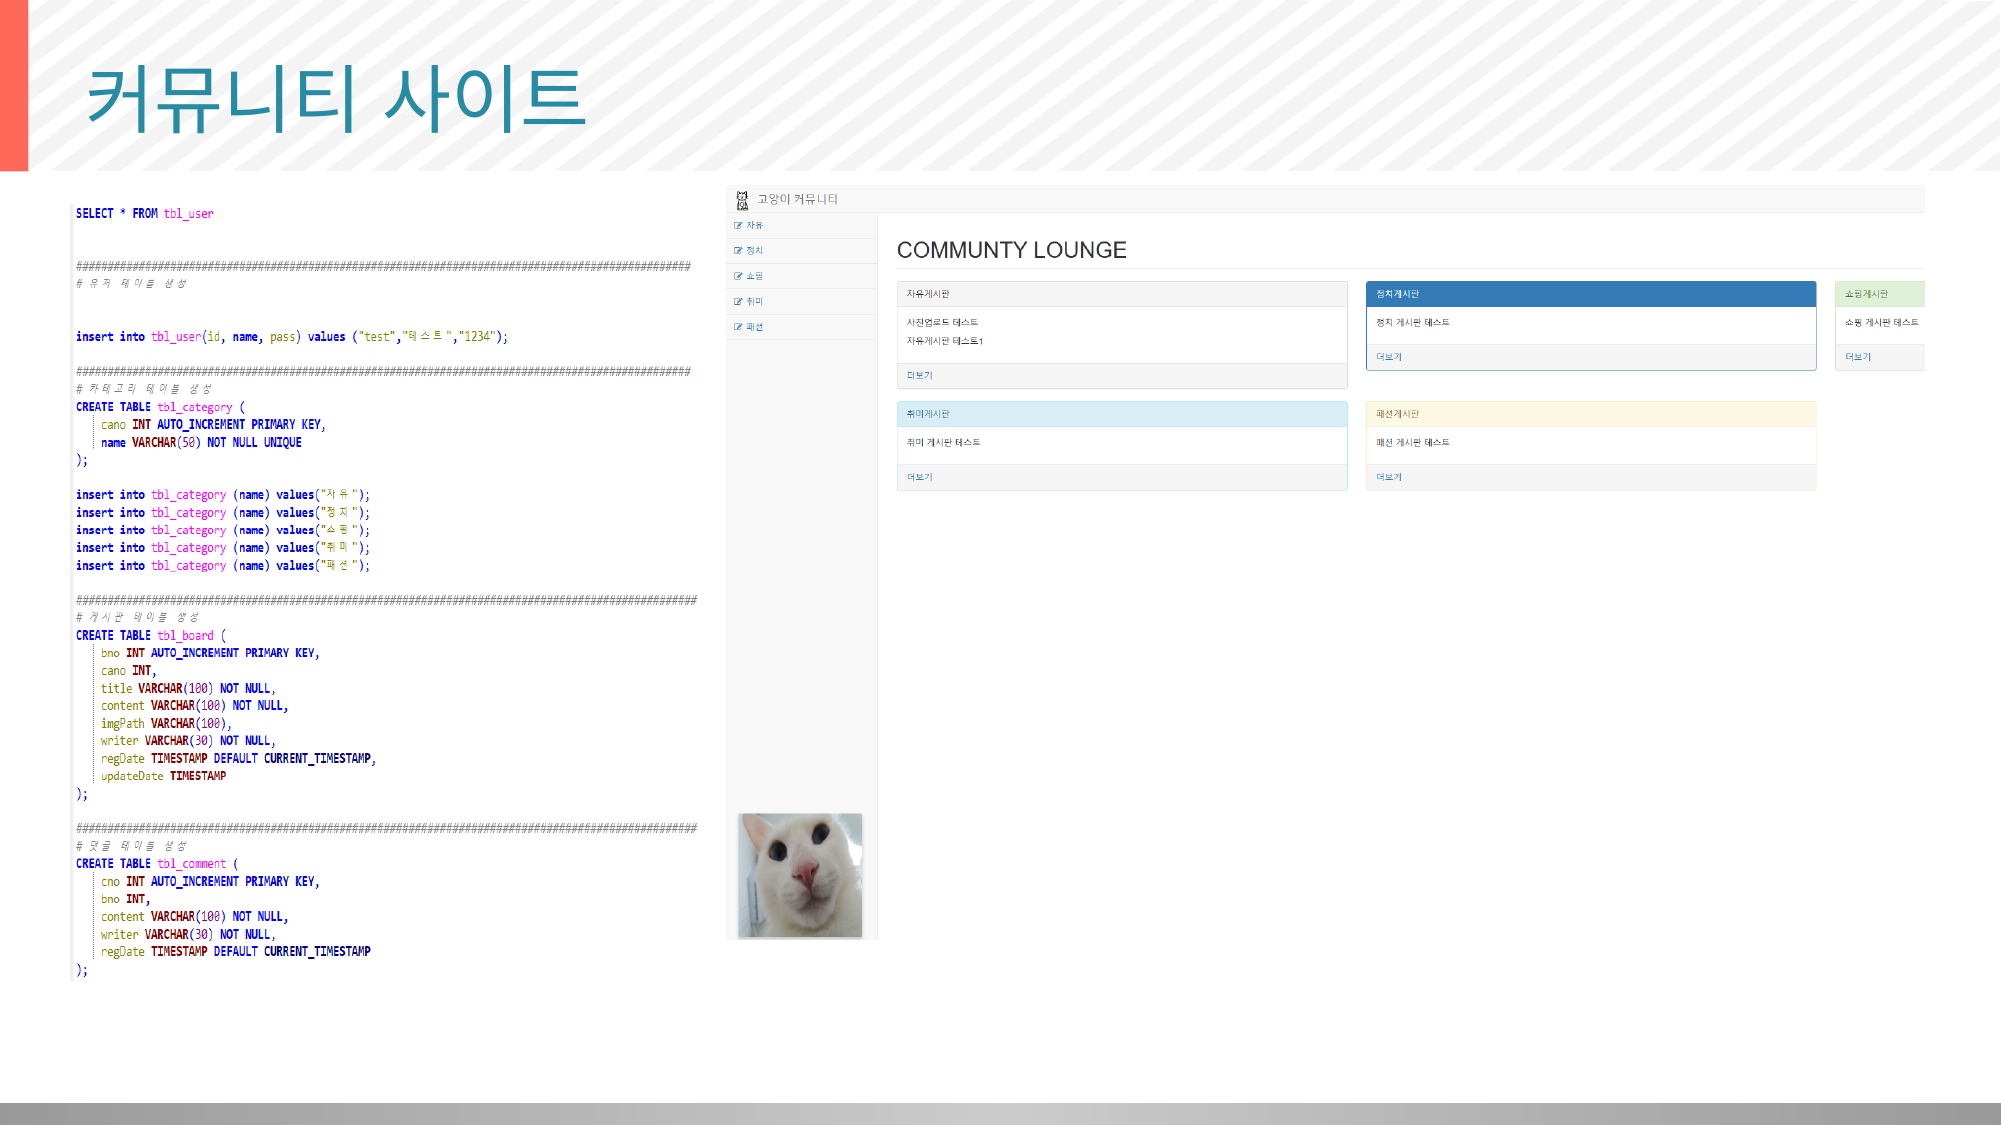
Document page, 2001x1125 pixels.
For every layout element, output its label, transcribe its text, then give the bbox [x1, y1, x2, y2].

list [70, 203, 712, 981]
title 커뮤니티 사이트 [70, 20, 1925, 175]
picture [726, 185, 1925, 940]
